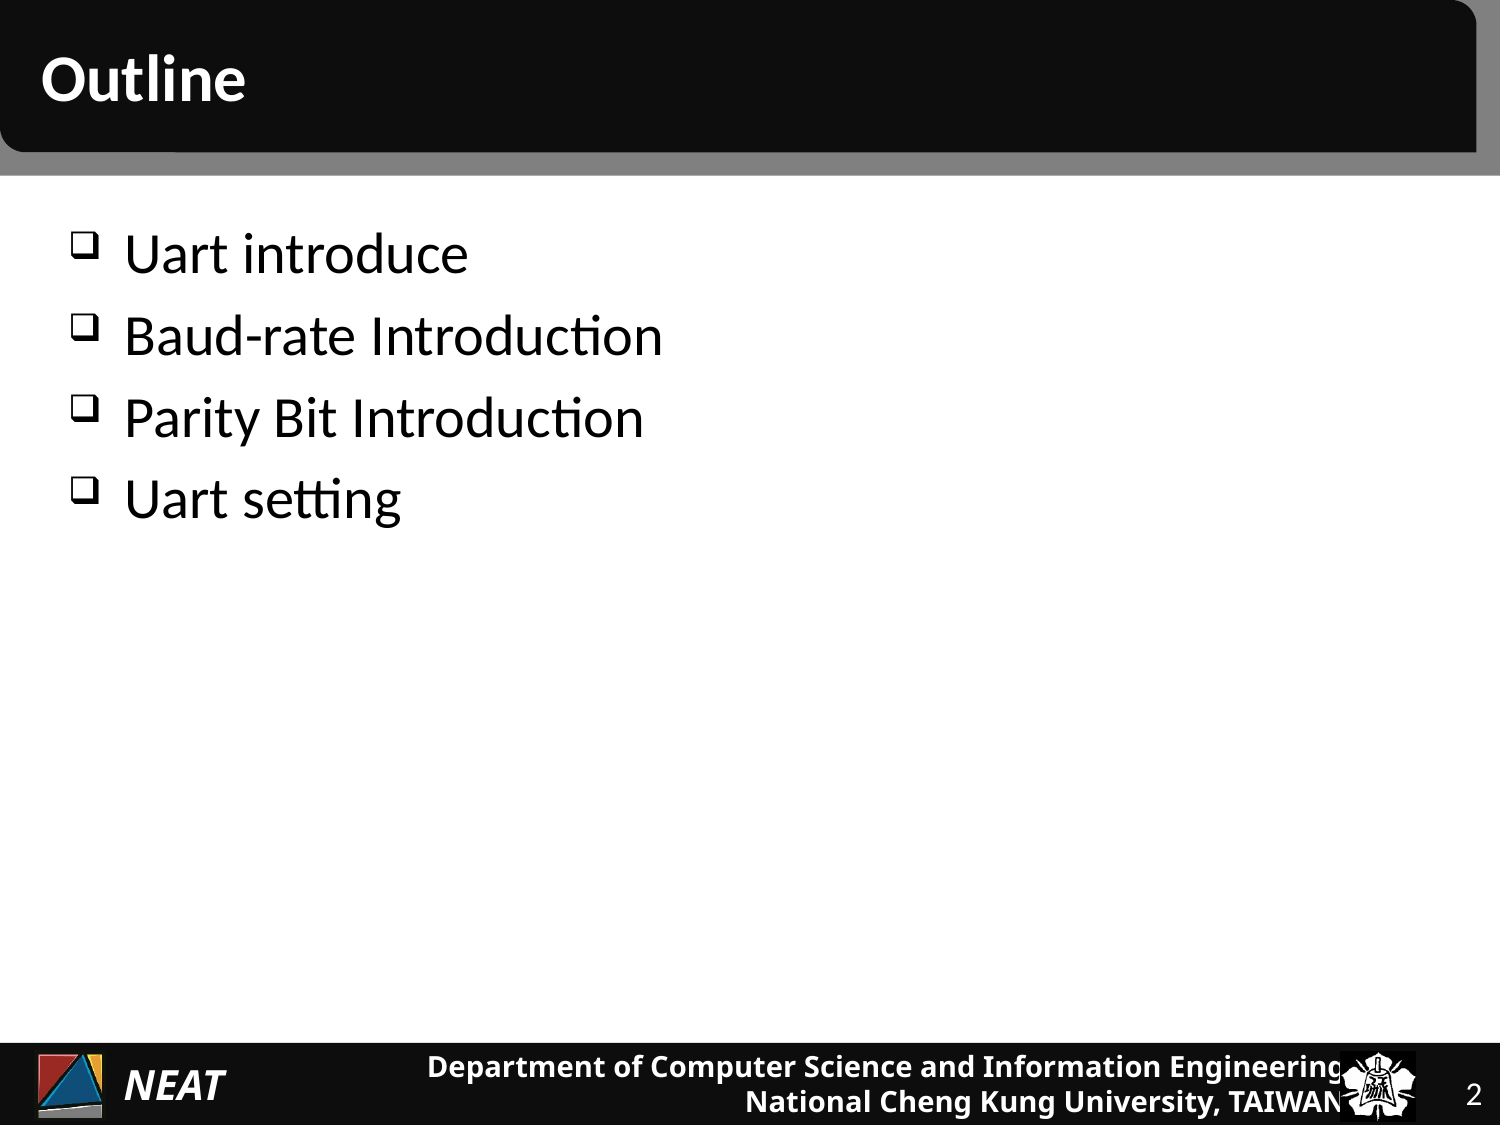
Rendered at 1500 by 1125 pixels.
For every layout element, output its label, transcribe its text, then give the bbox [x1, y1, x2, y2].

list Uart introduce Baud-rate Introduction Parity Bit Introduction Uart setting [53, 208, 1459, 1005]
picture [34, 1050, 106, 1121]
title Outline [26, 0, 1376, 149]
picture [1340, 1051, 1416, 1122]
